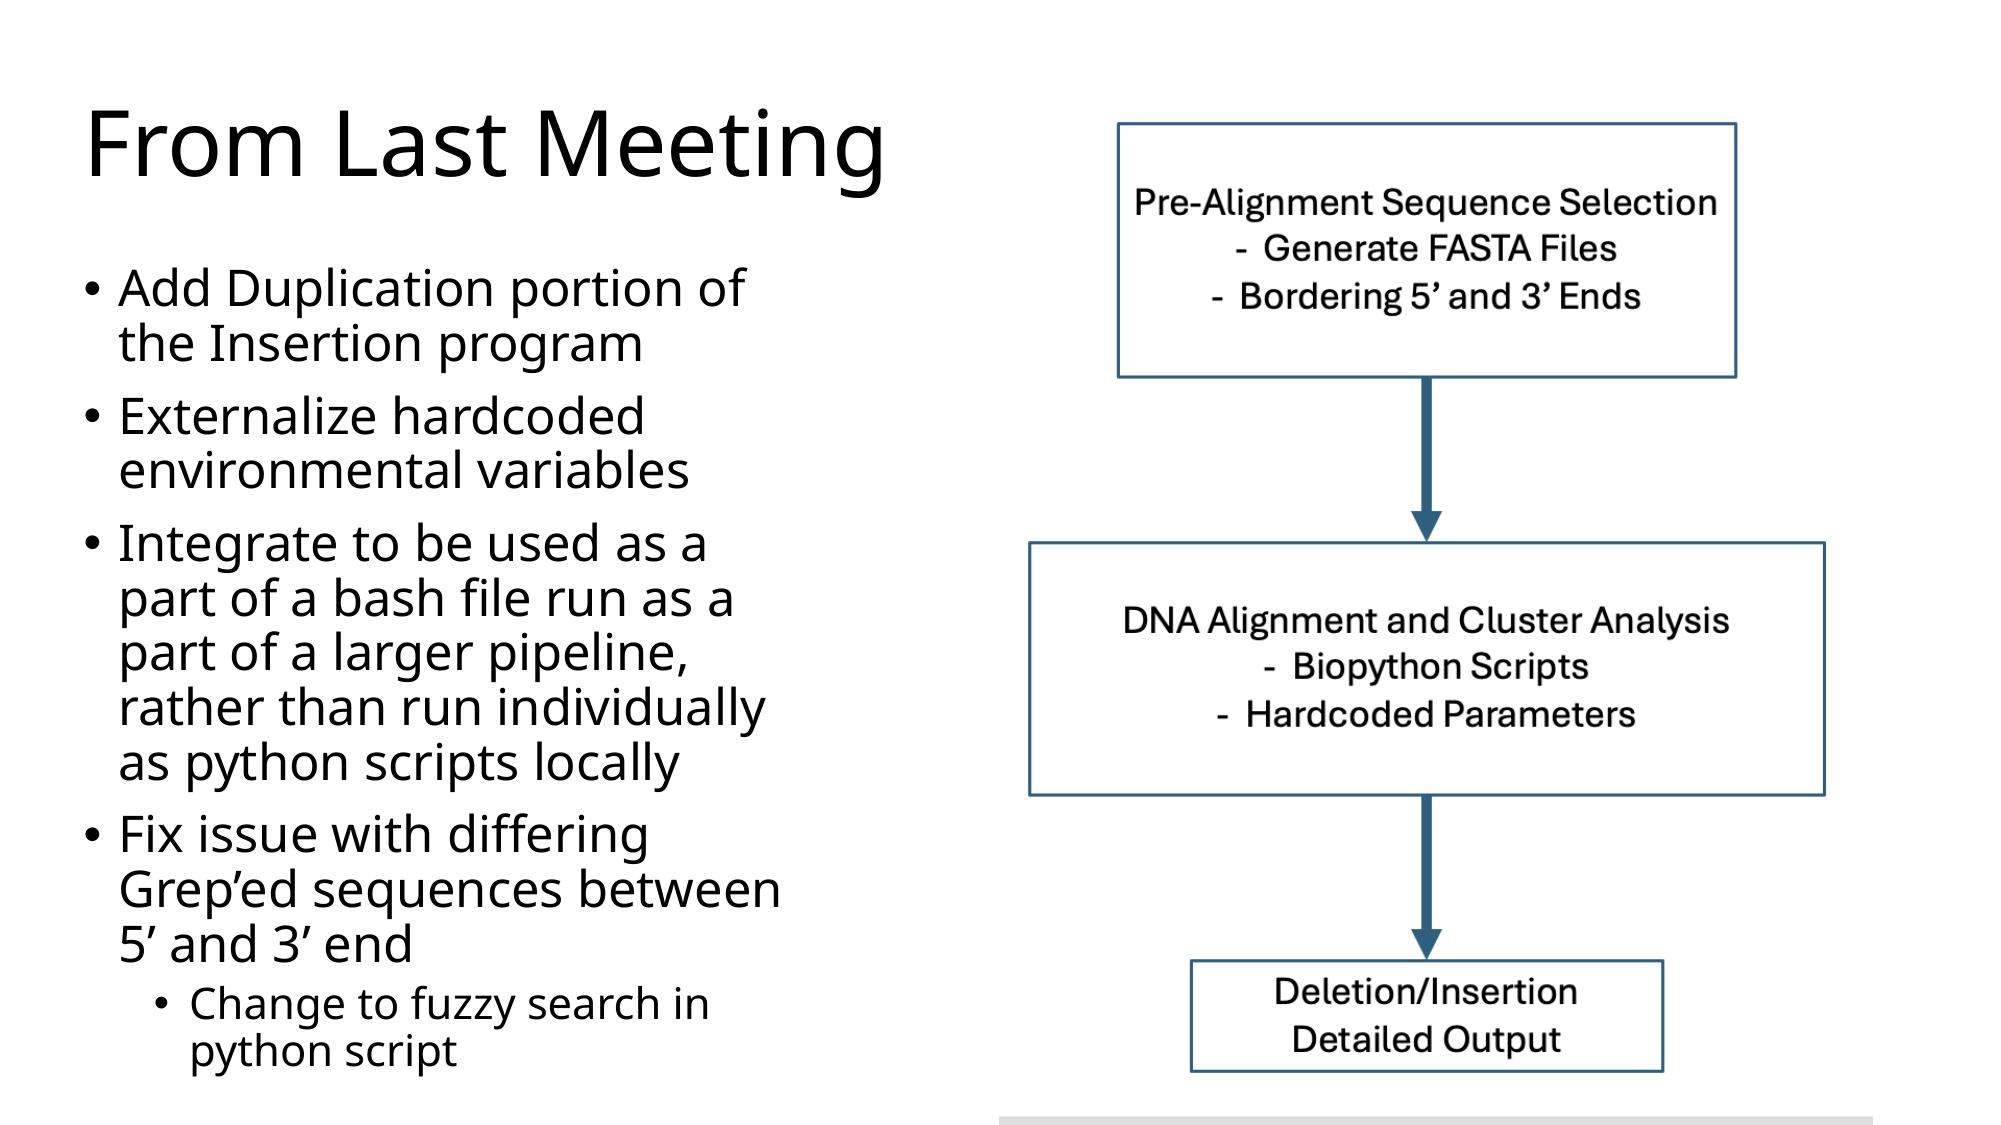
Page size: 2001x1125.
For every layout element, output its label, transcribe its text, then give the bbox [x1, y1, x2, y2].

title From Last Meeting [68, 38, 1794, 256]
list Add Duplication portion of the Insertion program Externalize hardcoded environmental variables Integrate to be used as a part of a bash file run as a part of a larger pipeline, rather than run individually as python scripts locally Fix issue with differing Grep’ed sequences between 5’ and 3’ end Change to fuzzy search in python script [68, 255, 808, 1087]
picture [999, 93, 1874, 1125]
